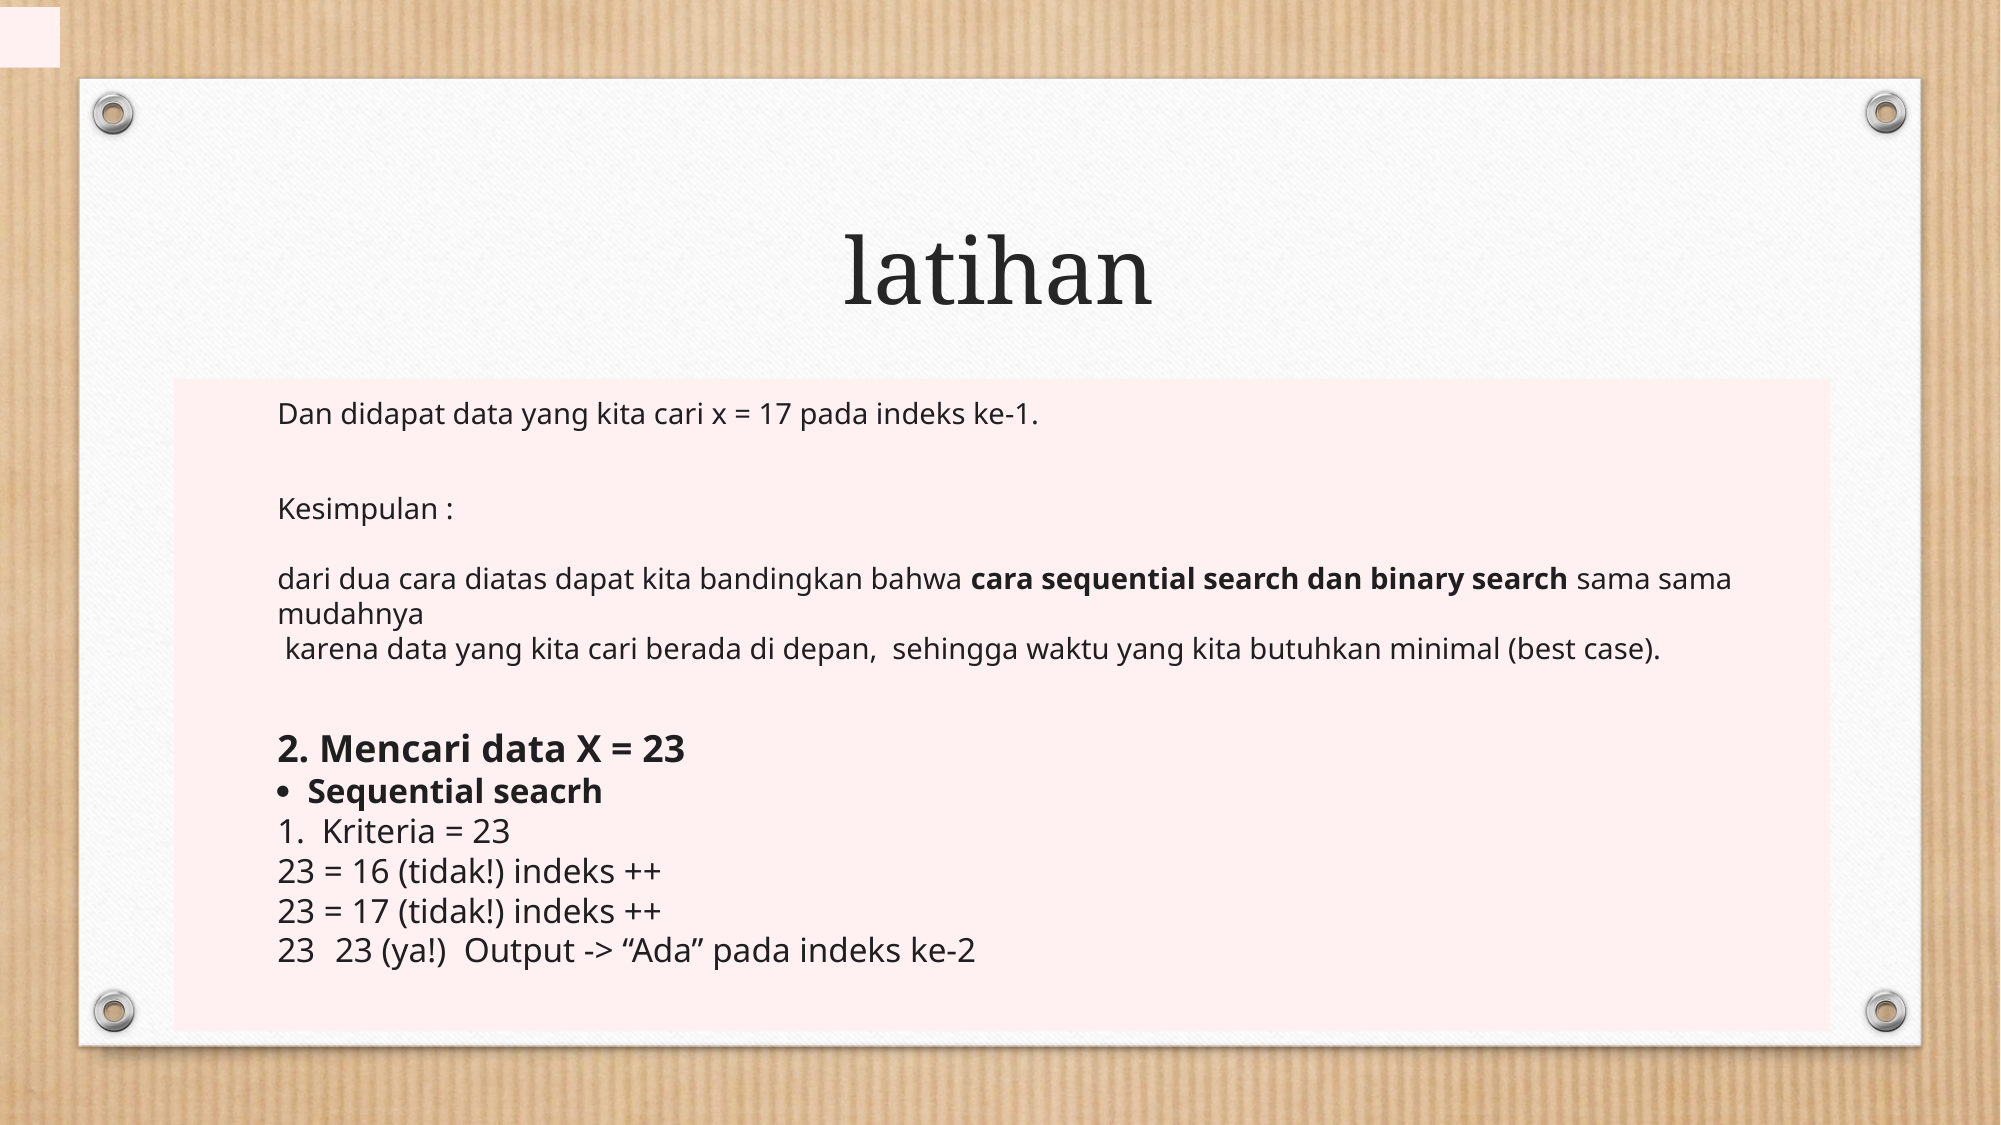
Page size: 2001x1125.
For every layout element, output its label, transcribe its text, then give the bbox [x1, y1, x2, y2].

picture [0, 0, 2001, 1125]
title latihan [212, 161, 1788, 375]
list Dan didapat data yang kita cari x = 17 pada indeks ke-1. Kesimpulan : dari dua cara diatas dapat kita bandingkan bahwa cara sequential search dan binary search sama sama mudahnya karena data yang kita cari berada di depan, sehingga waktu yang kita butuhkan minimal (best case). 2. Mencari data X = 23 · Sequential seacrh 1. Kriteria = 23 23 = 16 (tidak!) indeks ++ 23 = 17 (tidak!) indeks ++ 23 23 (ya!) Output -> “Ada” pada indeks ke-2 [174, 378, 1830, 1032]
text_box [0, 7, 60, 68]
